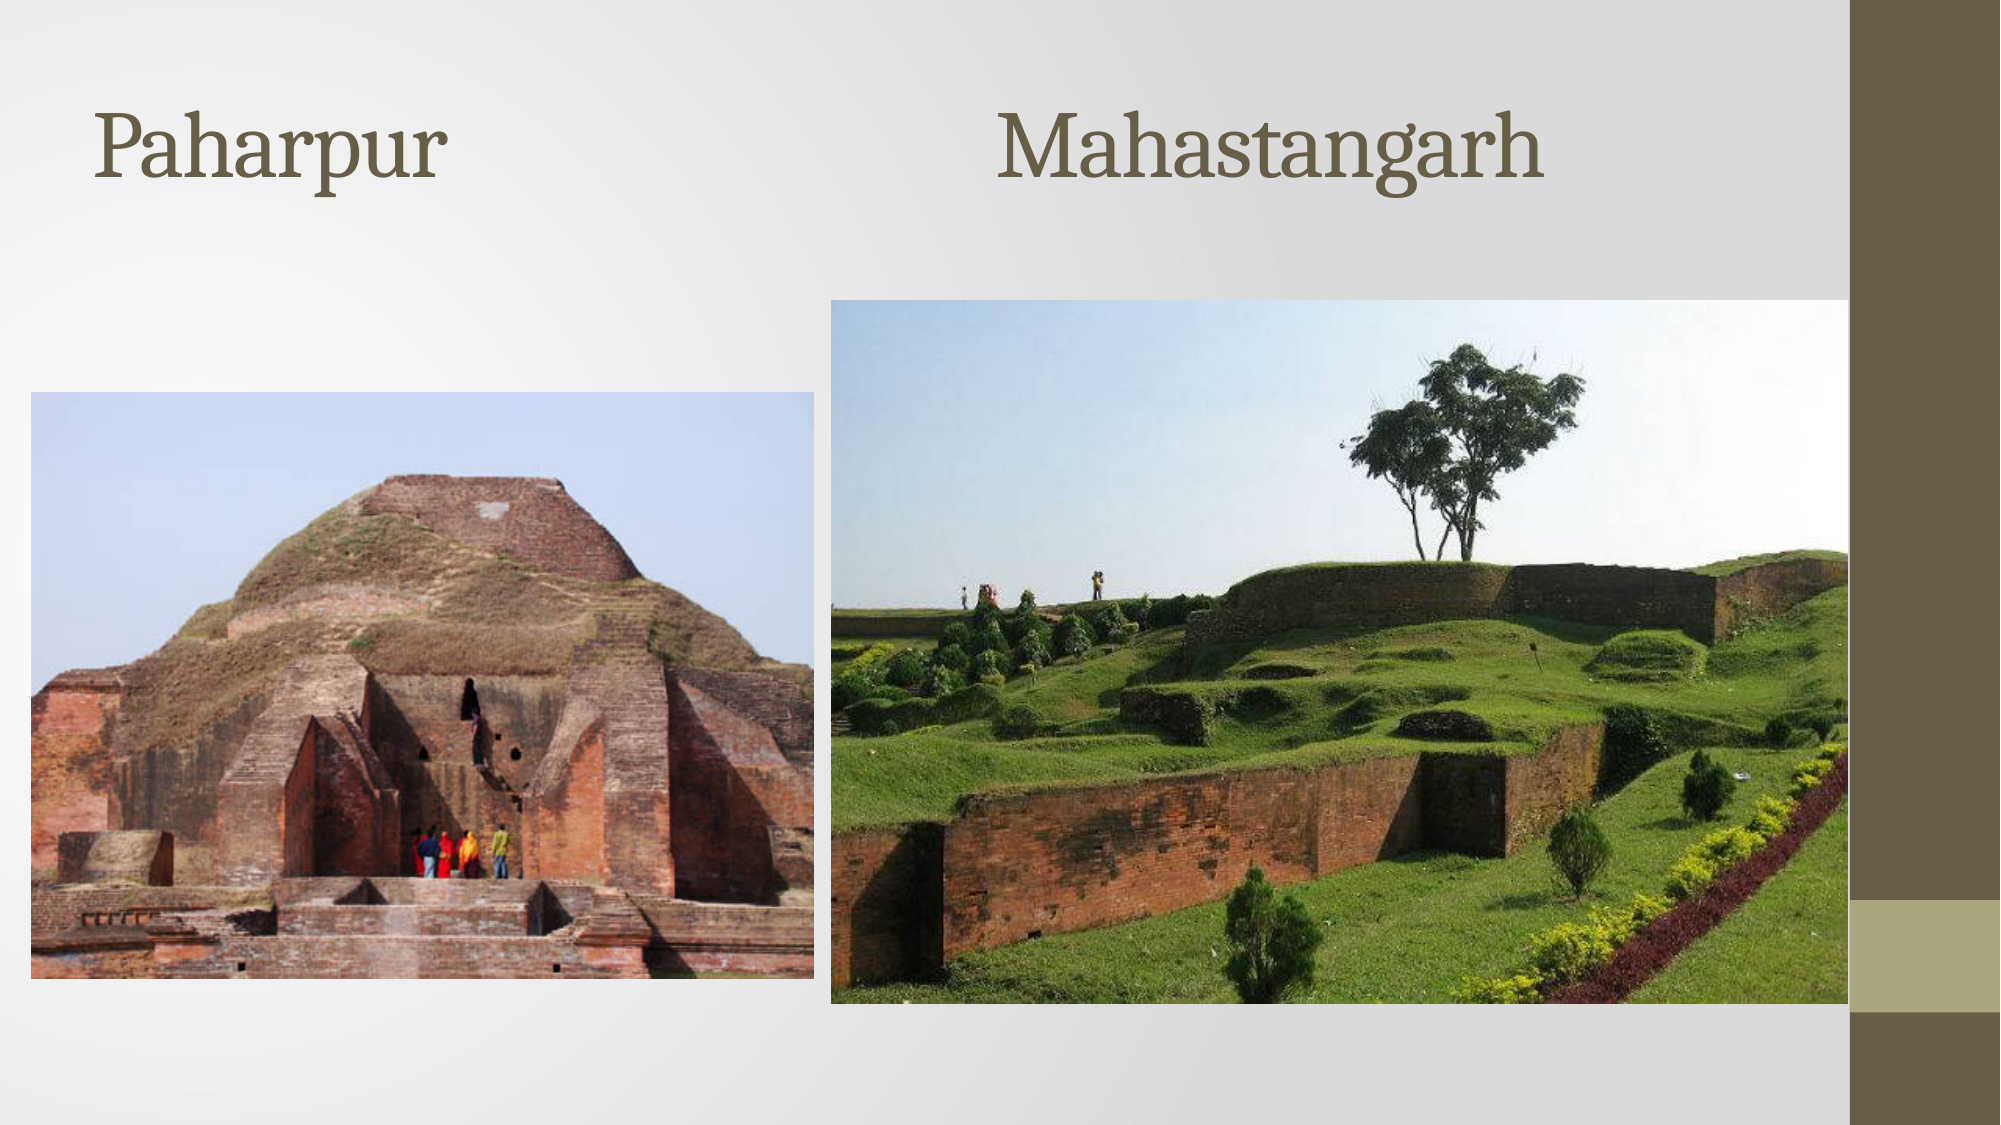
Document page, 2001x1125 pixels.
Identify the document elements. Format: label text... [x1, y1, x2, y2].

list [831, 299, 1848, 1004]
picture [31, 391, 814, 979]
title Paharpur Mahastangarh [0, 45, 1767, 233]
